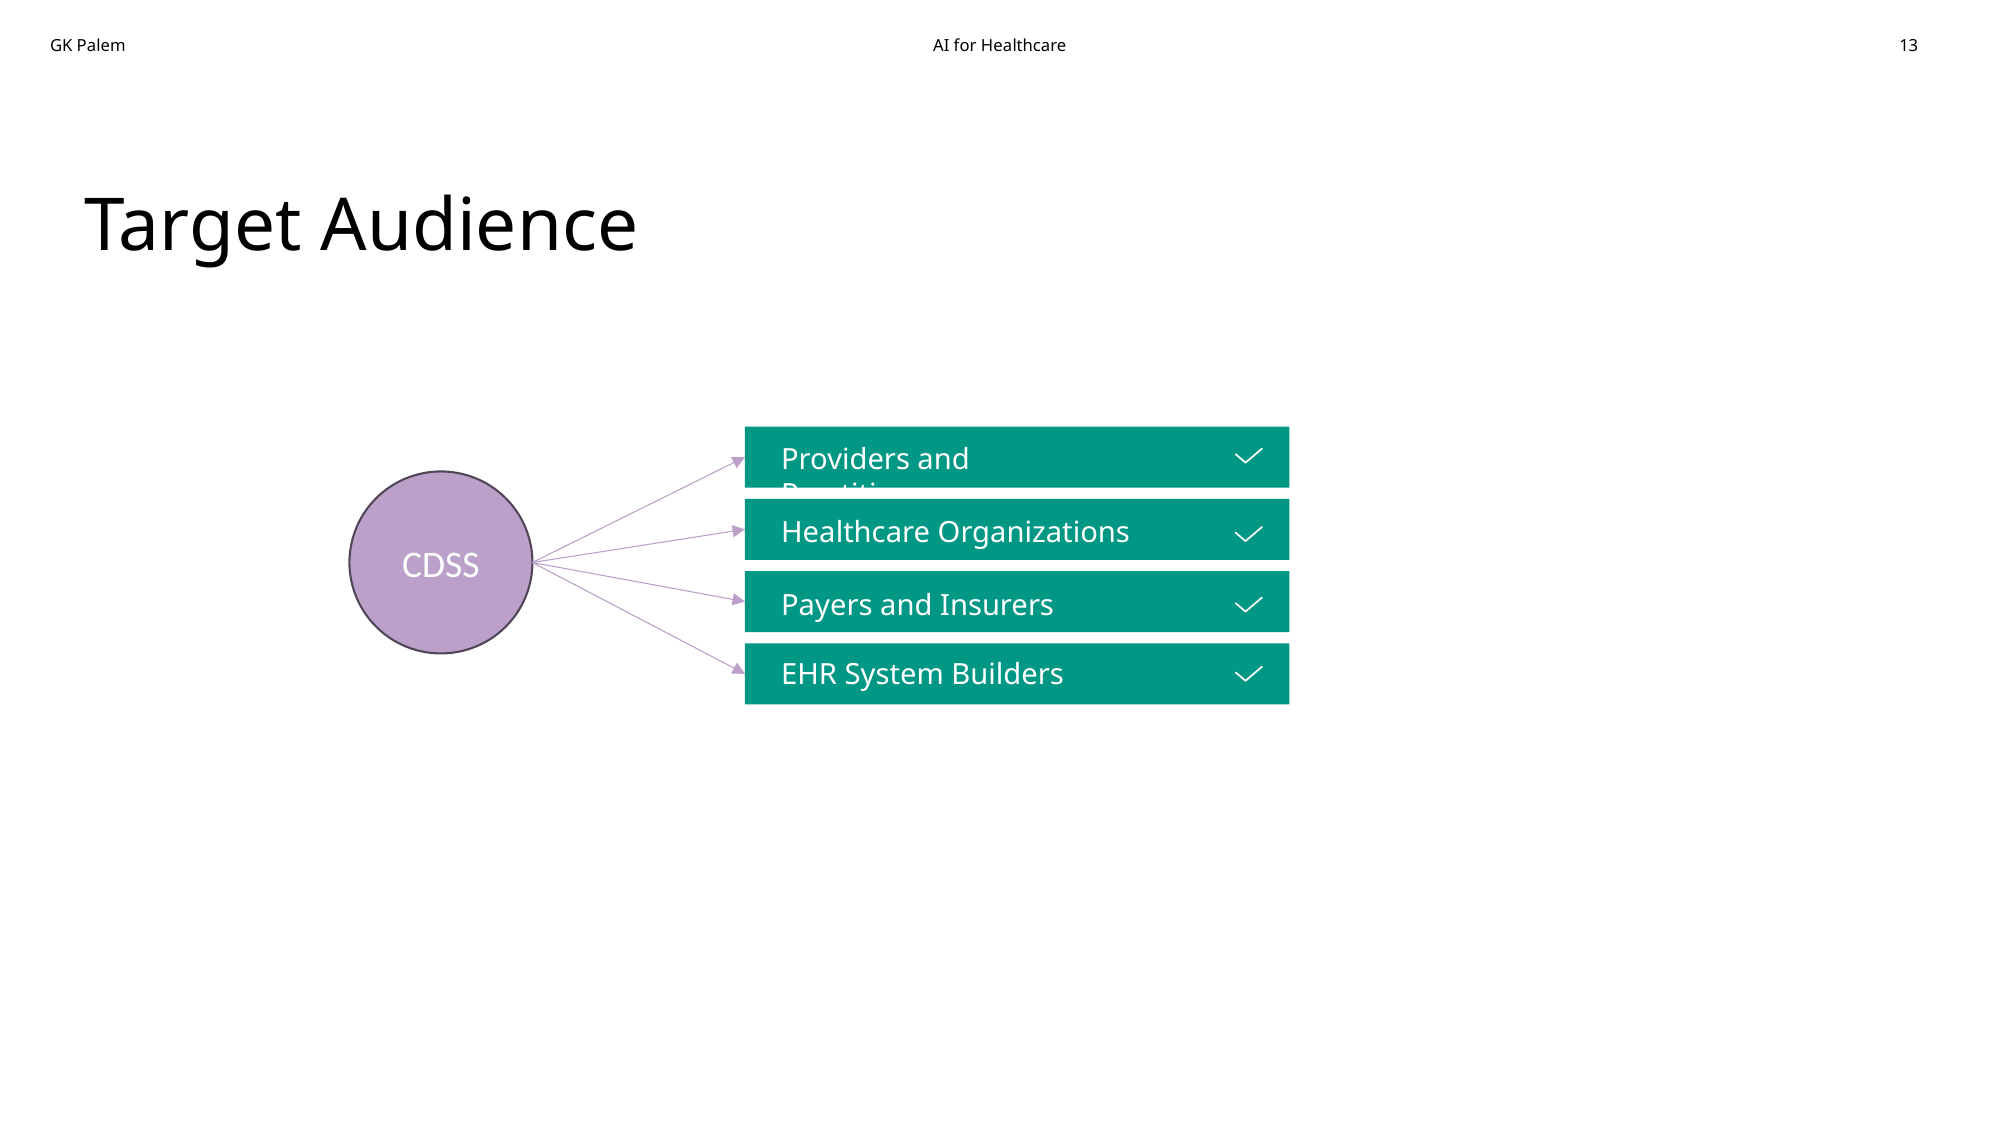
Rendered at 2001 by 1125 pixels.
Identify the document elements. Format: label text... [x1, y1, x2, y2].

text_box [744, 643, 1290, 705]
text_box Payers and Insurers [772, 577, 1156, 630]
text_box [1235, 666, 1263, 682]
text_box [532, 529, 745, 562]
text_box [745, 571, 1290, 633]
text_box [532, 457, 745, 529]
text_box Healthcare Organizations [772, 504, 1156, 557]
text_box Providers and Practitioners [772, 431, 1156, 498]
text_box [532, 562, 745, 674]
text_box [1235, 447, 1263, 464]
text_box [1235, 596, 1263, 613]
text_box [745, 498, 1290, 560]
text_box [1235, 526, 1263, 542]
text_box Target Audience [69, 170, 659, 273]
text_box CDSS [348, 470, 532, 655]
text_box EHR System Builders [772, 647, 1156, 699]
text_box [744, 426, 1290, 488]
